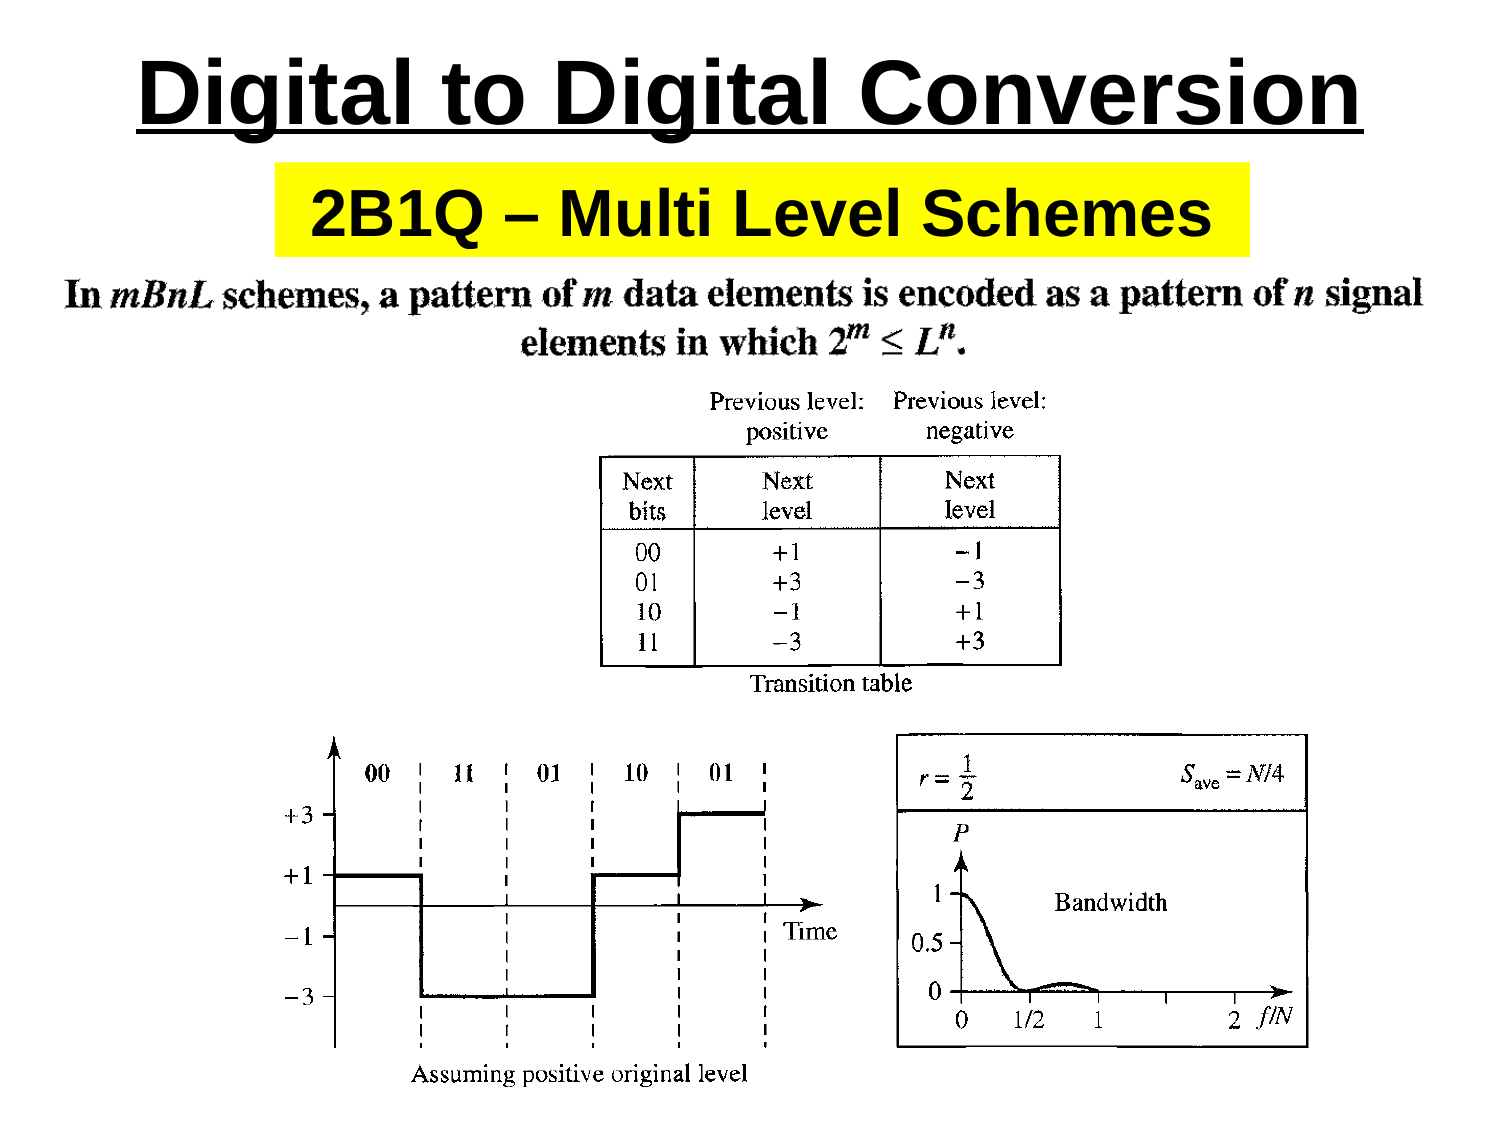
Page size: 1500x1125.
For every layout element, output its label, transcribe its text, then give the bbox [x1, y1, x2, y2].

text_box 2B1Q – Multi Level Schemes [274, 162, 1250, 257]
text_box Digital to Digital Conversion [112, 24, 1388, 213]
picture [224, 374, 1357, 1095]
picture [49, 266, 1438, 363]
